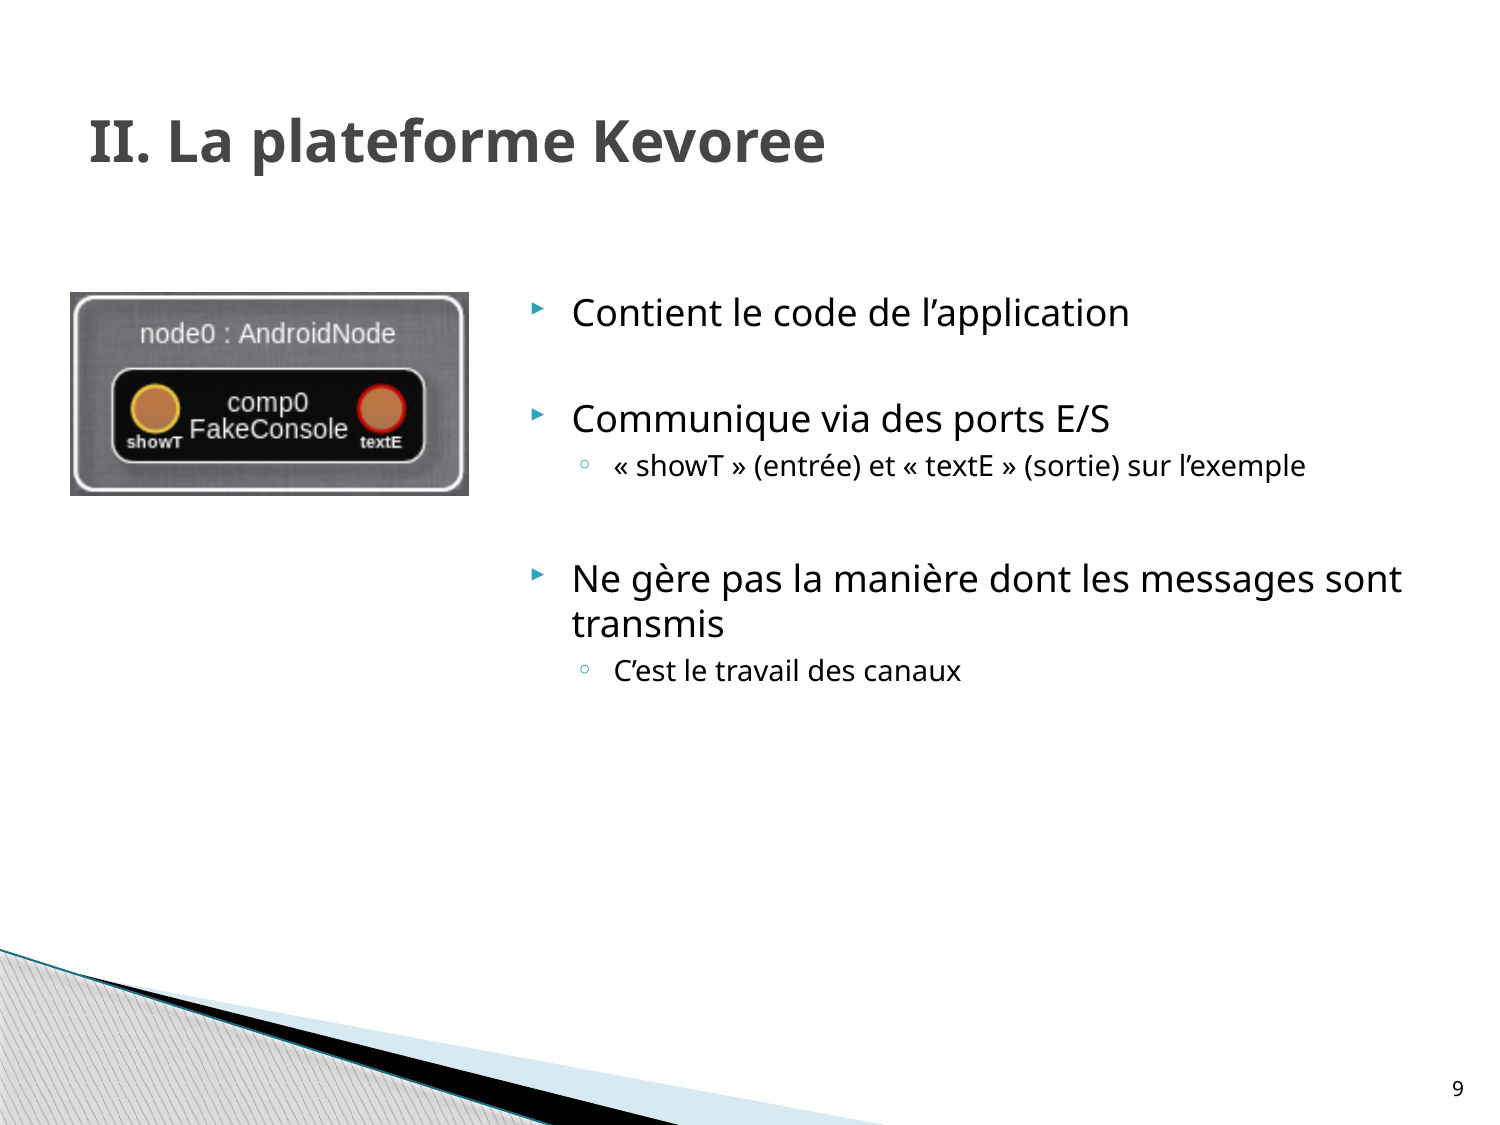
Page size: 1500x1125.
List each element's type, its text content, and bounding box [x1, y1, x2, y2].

slide_number 9 [1418, 1051, 1479, 1112]
list Contient le code de l’application Communique via des ports E/S « showT » (entrée) et « textE » (sortie) sur l’exemple Ne gère pas la manière dont les messages sont transmis C’est le travail des canaux [496, 281, 1442, 774]
picture [70, 292, 469, 497]
title II. La plateforme Kevoree [75, 45, 1425, 233]
